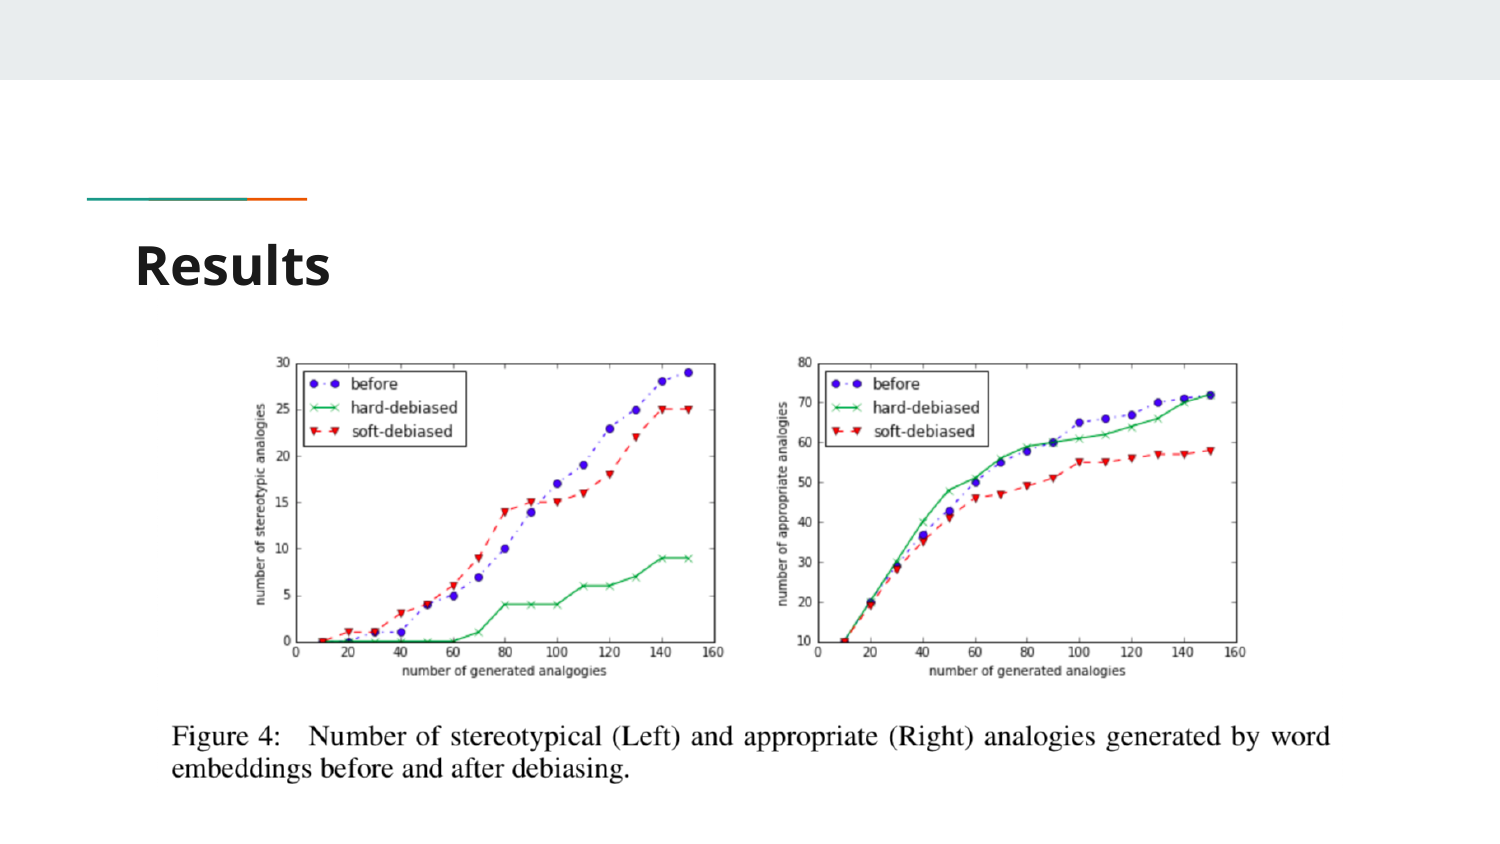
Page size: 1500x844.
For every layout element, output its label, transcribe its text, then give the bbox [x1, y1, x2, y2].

picture [157, 298, 1343, 789]
title Results [119, 216, 1381, 305]
